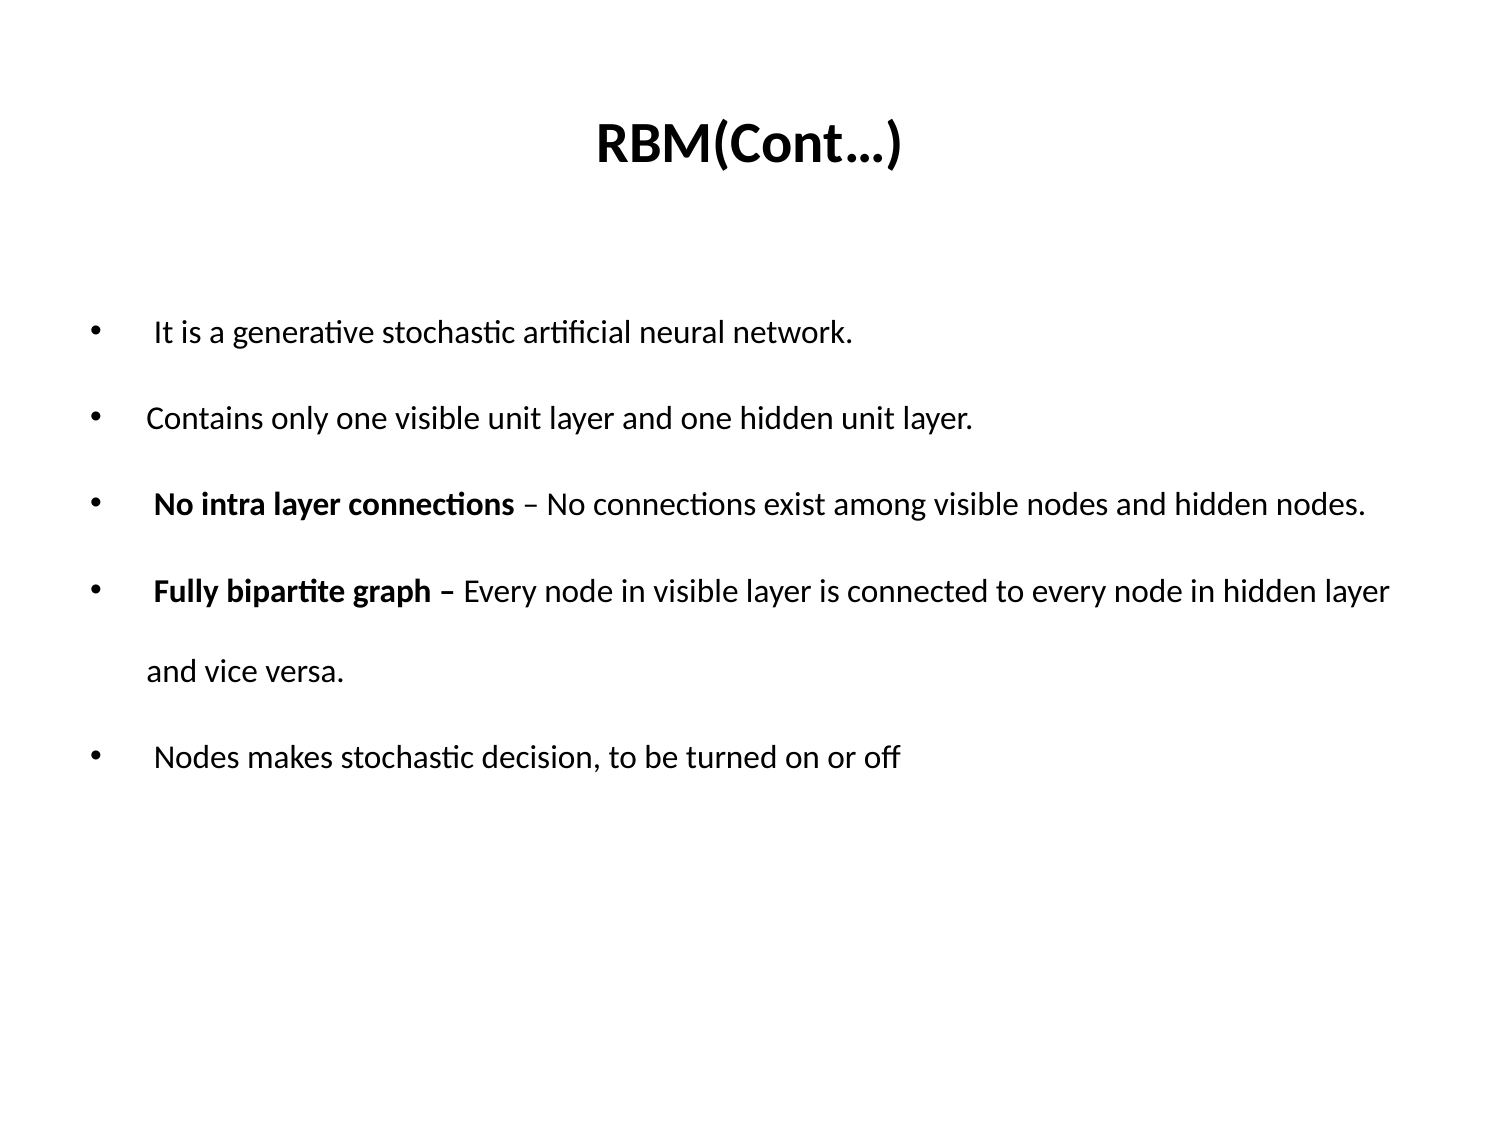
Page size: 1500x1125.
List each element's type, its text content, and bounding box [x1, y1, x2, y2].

title RBM(Cont…) [75, 45, 1425, 233]
list It is a generative stochastic artificial neural network. Contains only one visible unit layer and one hidden unit layer. No intra layer connections – No connections exist among visible nodes and hidden nodes. Fully bipartite graph – Every node in visible layer is connected to every node in hidden layer and vice versa. Nodes makes stochastic decision, to be turned on or off [75, 262, 1425, 903]
